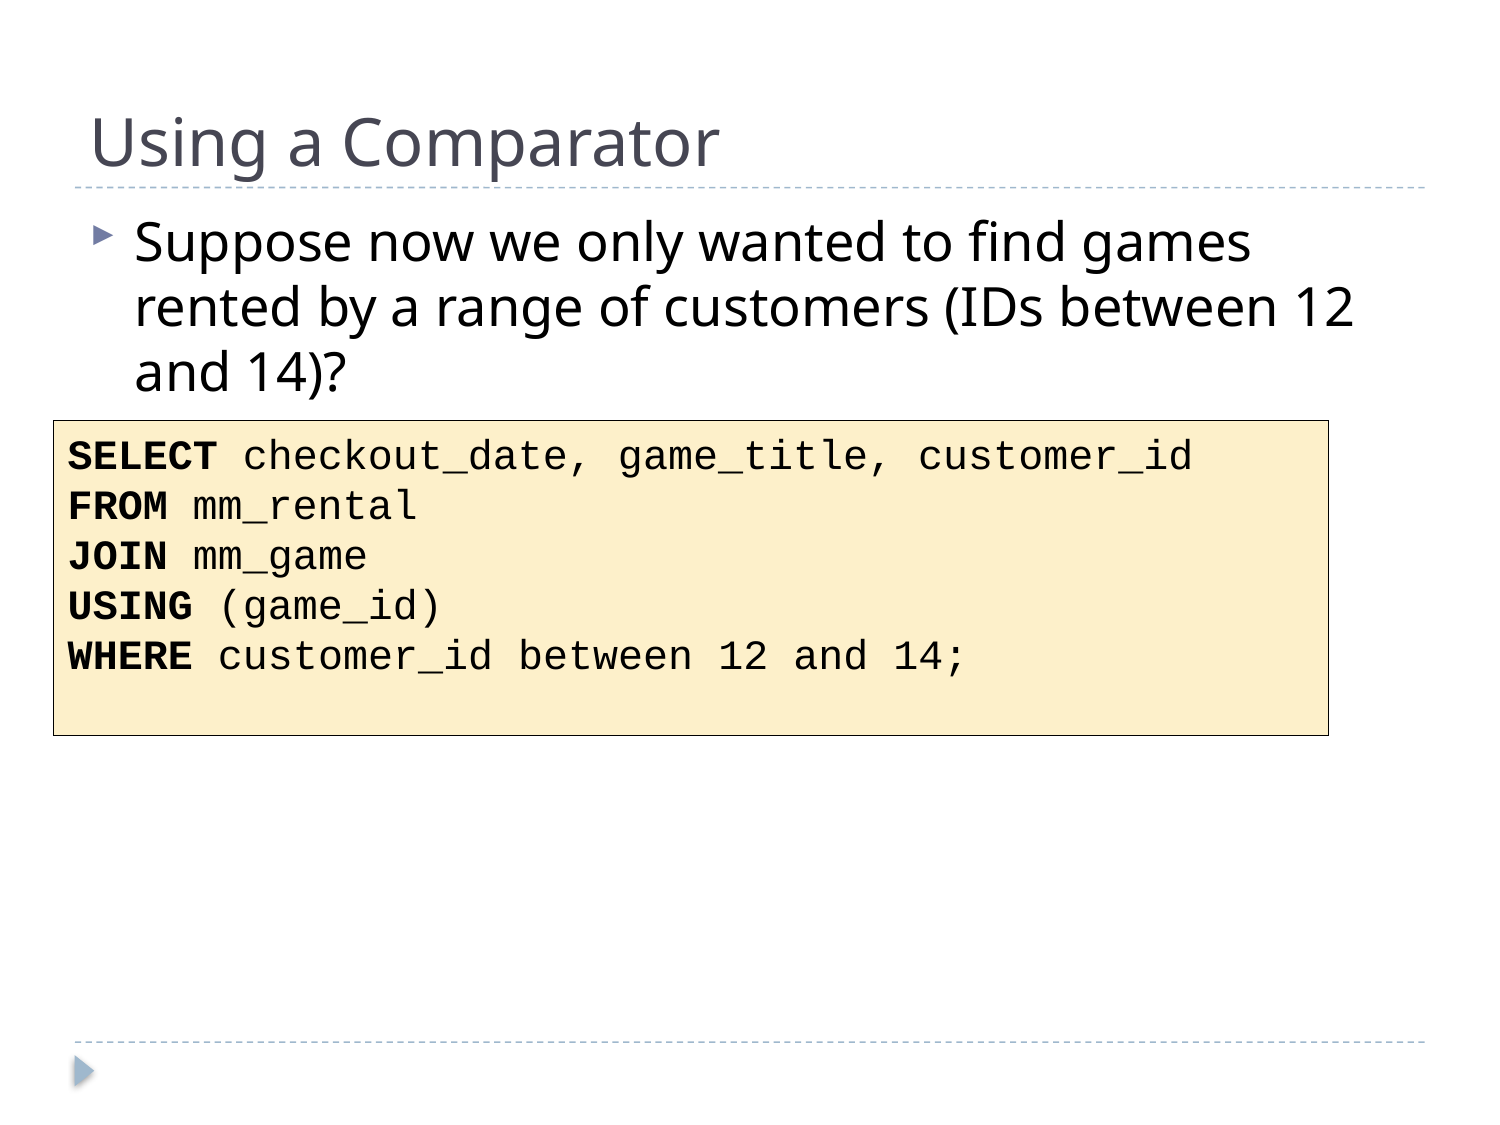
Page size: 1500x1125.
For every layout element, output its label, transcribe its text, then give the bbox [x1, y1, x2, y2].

list Suppose now we only wanted to find games rented by a range of customers (IDs between 12 and 14)? [75, 200, 1425, 1010]
text_box SELECT checkout_date, game_title, customer_id FROM mm_rental JOIN mm_game USING (game_id) WHERE customer_id between 12 and 14; [53, 420, 1329, 736]
title Using a Comparator [75, 24, 1425, 188]
